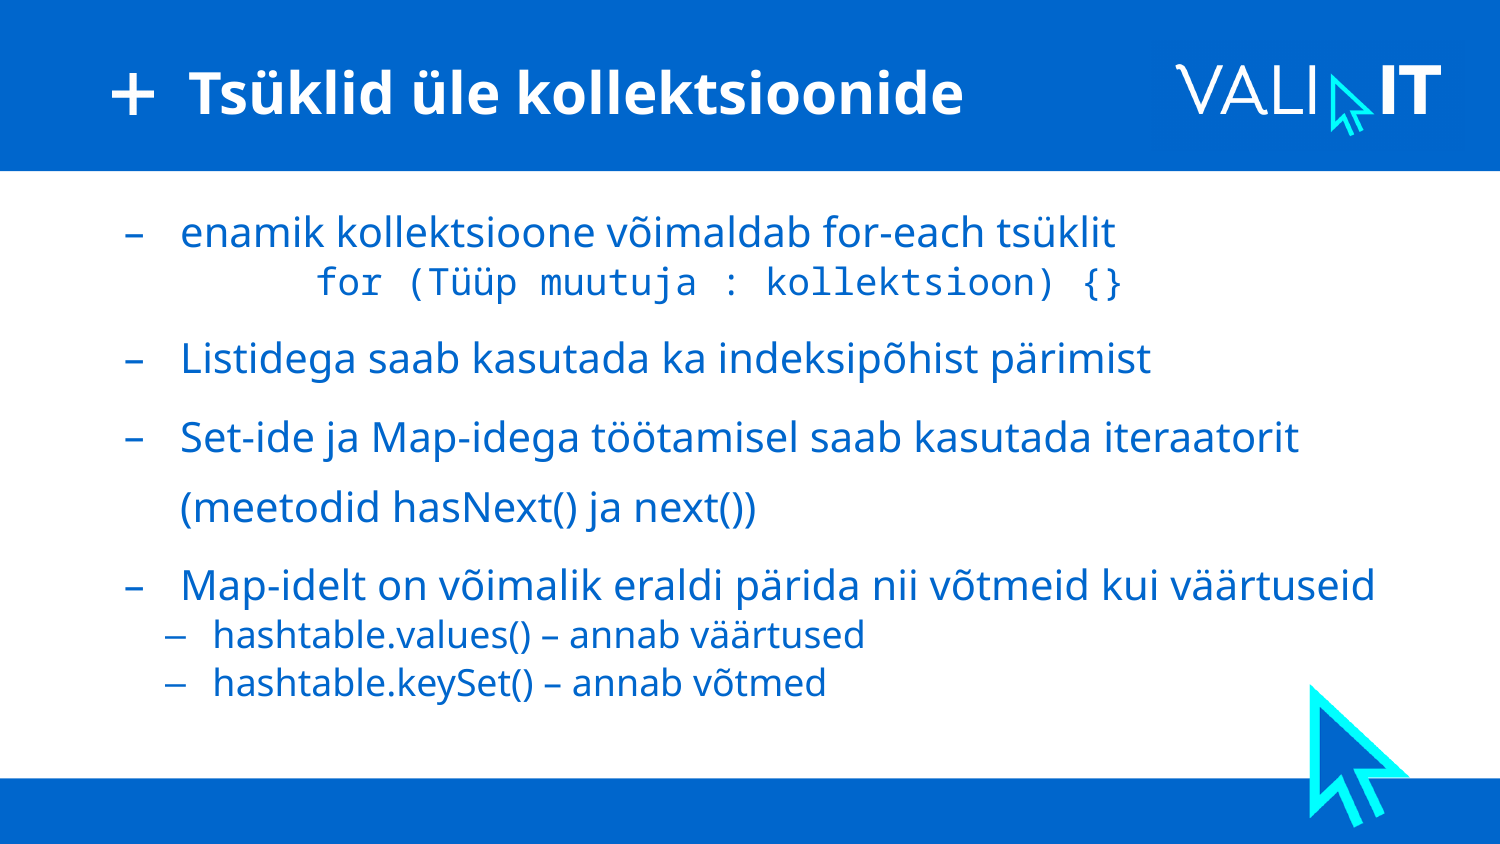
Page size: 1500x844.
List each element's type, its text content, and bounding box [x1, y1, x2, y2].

list enamik kollektsioone võimaldab for-each tsüklit for (Tüüp muutuja : kollektsioon) {} Listidega saab kasutada ka indeksipõhist pärimist Set-ide ja Map-idega töötamisel saab kasutada iteraatorit (meetodid hasNext() ja next()) Map-idelt on võimalik eraldi pärida nii võtmeid kui väärtuseid hashtable.values() – annab väärtused hashtable.keySet() – annab võtmed [123, 185, 1388, 765]
picture [1151, 40, 1465, 151]
title Tsüklid üle kollektsioonide [0, 7, 1140, 162]
picture [0, 679, 1500, 844]
